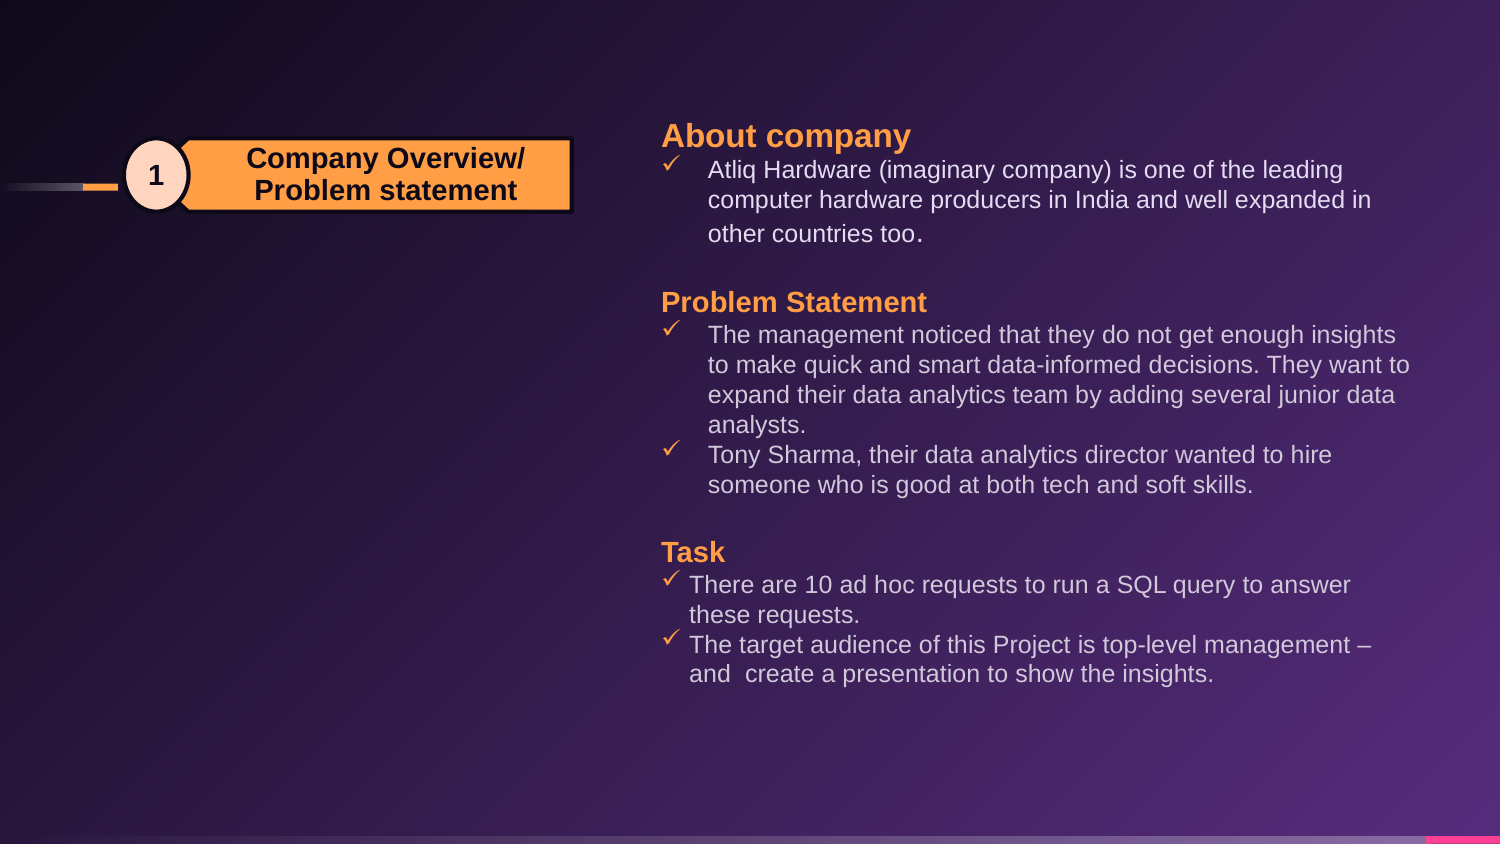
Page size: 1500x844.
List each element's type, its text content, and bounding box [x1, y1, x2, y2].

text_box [123, 137, 572, 212]
text_box About company Atliq Hardware (imaginary company) is one of the leading computer hardware producers in India and well expanded in other countries too. Problem Statement The management noticed that they do not get enough insights to make quick and smart data-informed decisions. They want to expand their data analytics team by adding several junior data analysts. Tony Sharma, their data analytics director wanted to hire someone who is good at both tech and soft skills. Task There are 10 ad hoc requests to run a SQL query to answer these requests. The target audience of this Project is top-level management – and create a presentation to show the insights. [646, 106, 1434, 836]
